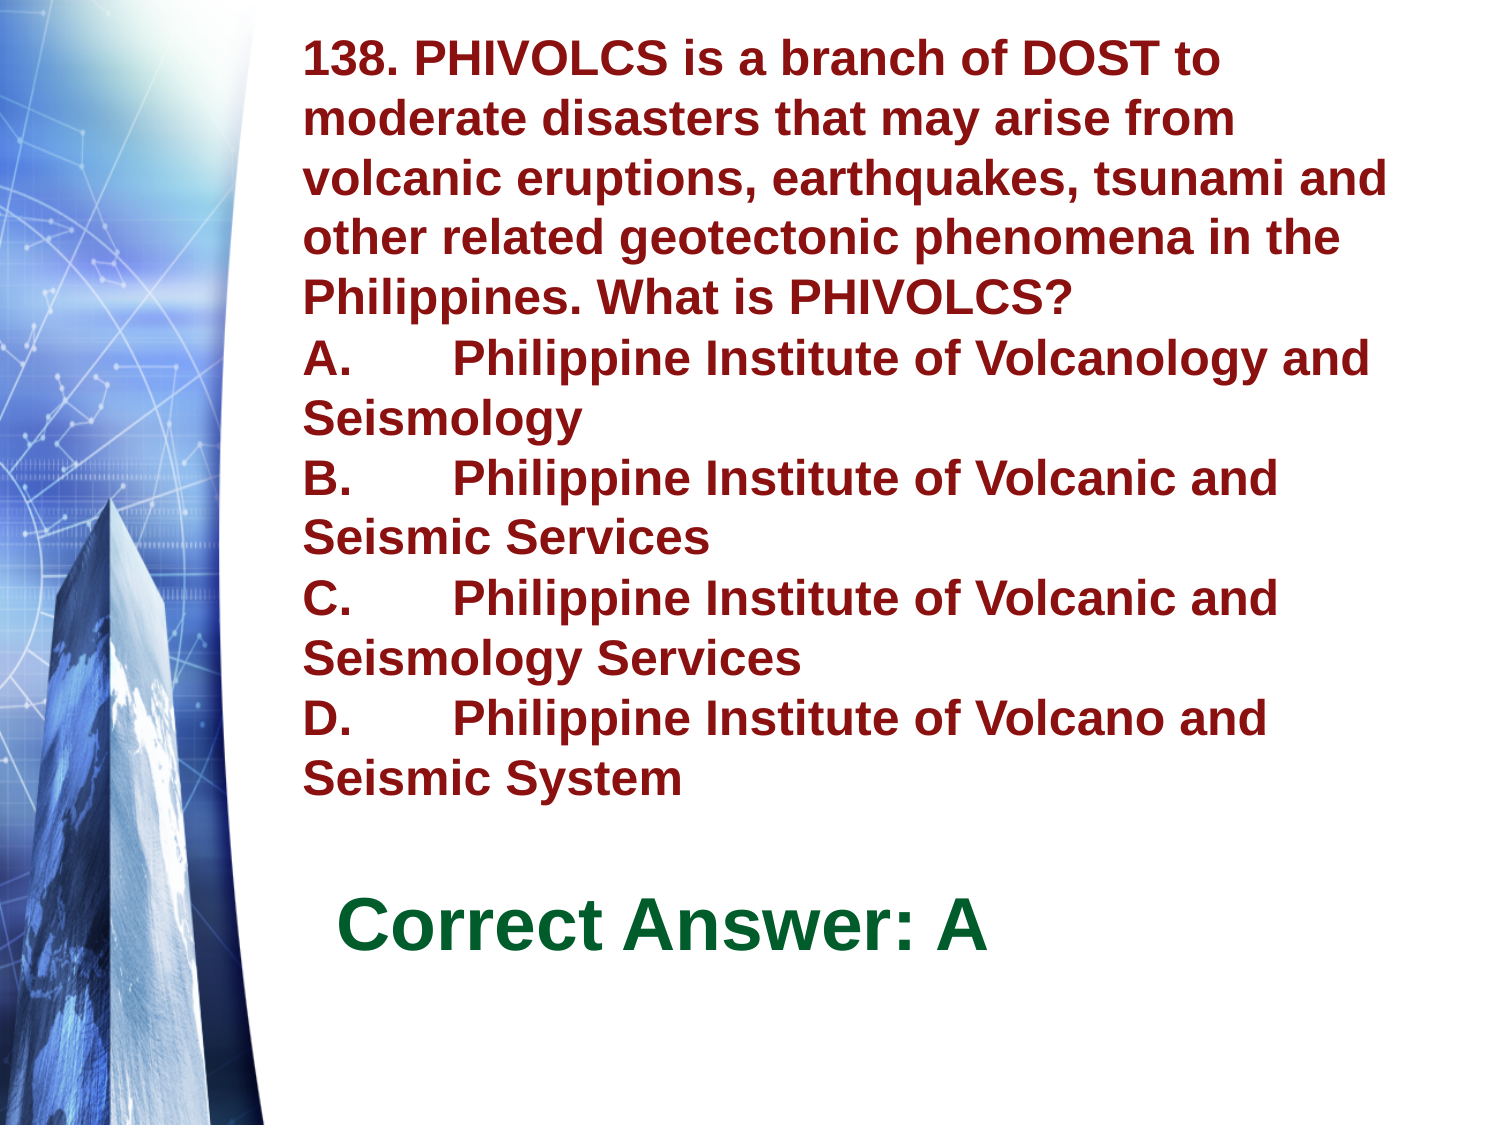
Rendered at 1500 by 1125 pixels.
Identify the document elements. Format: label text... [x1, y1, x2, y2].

picture [0, 0, 300, 1125]
text_box Correct Answer: A [321, 868, 1285, 974]
title 138. PHIVOLCS is a branch of DOST to moderate disasters that may arise from volcanic eruptions, earthquakes, tsunami and other related geotectonic phenomena in the Philippines. What is PHIVOLCS? A. Philippine Institute of Volcanology and Seismology B. Philippine Institute of Volcanic and Seismic Services C. Philippine Institute of Volcanic and Seismology Services D. Philippine Institute of Volcano and Seismic System [287, 112, 1462, 838]
